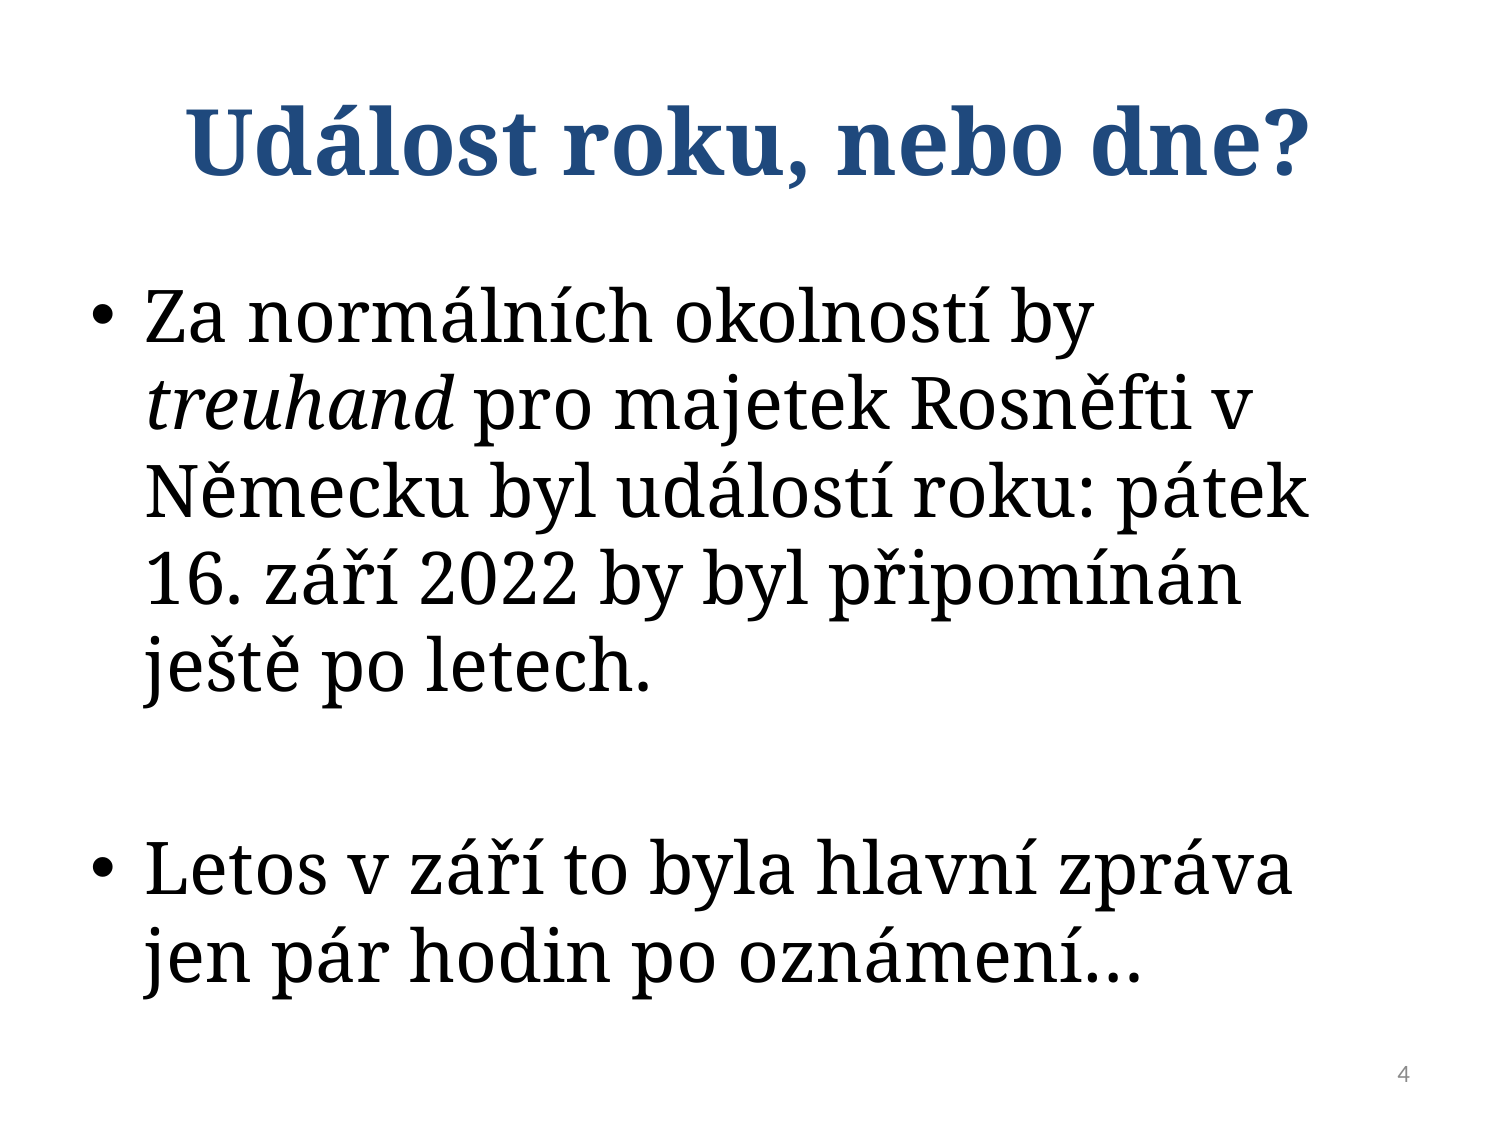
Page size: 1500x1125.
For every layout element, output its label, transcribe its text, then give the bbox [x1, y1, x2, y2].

list Za normálních okolností by treuhand pro majetek Rosněfti v Německu byl událostí roku: pátek 16. září 2022 by byl připomínán ještě po letech. Letos v září to byla hlavní zpráva jen pár hodin po oznámení… [75, 262, 1425, 1005]
slide_number 4 [1074, 1042, 1425, 1103]
title Událost roku, nebo dne? [75, 45, 1425, 233]
